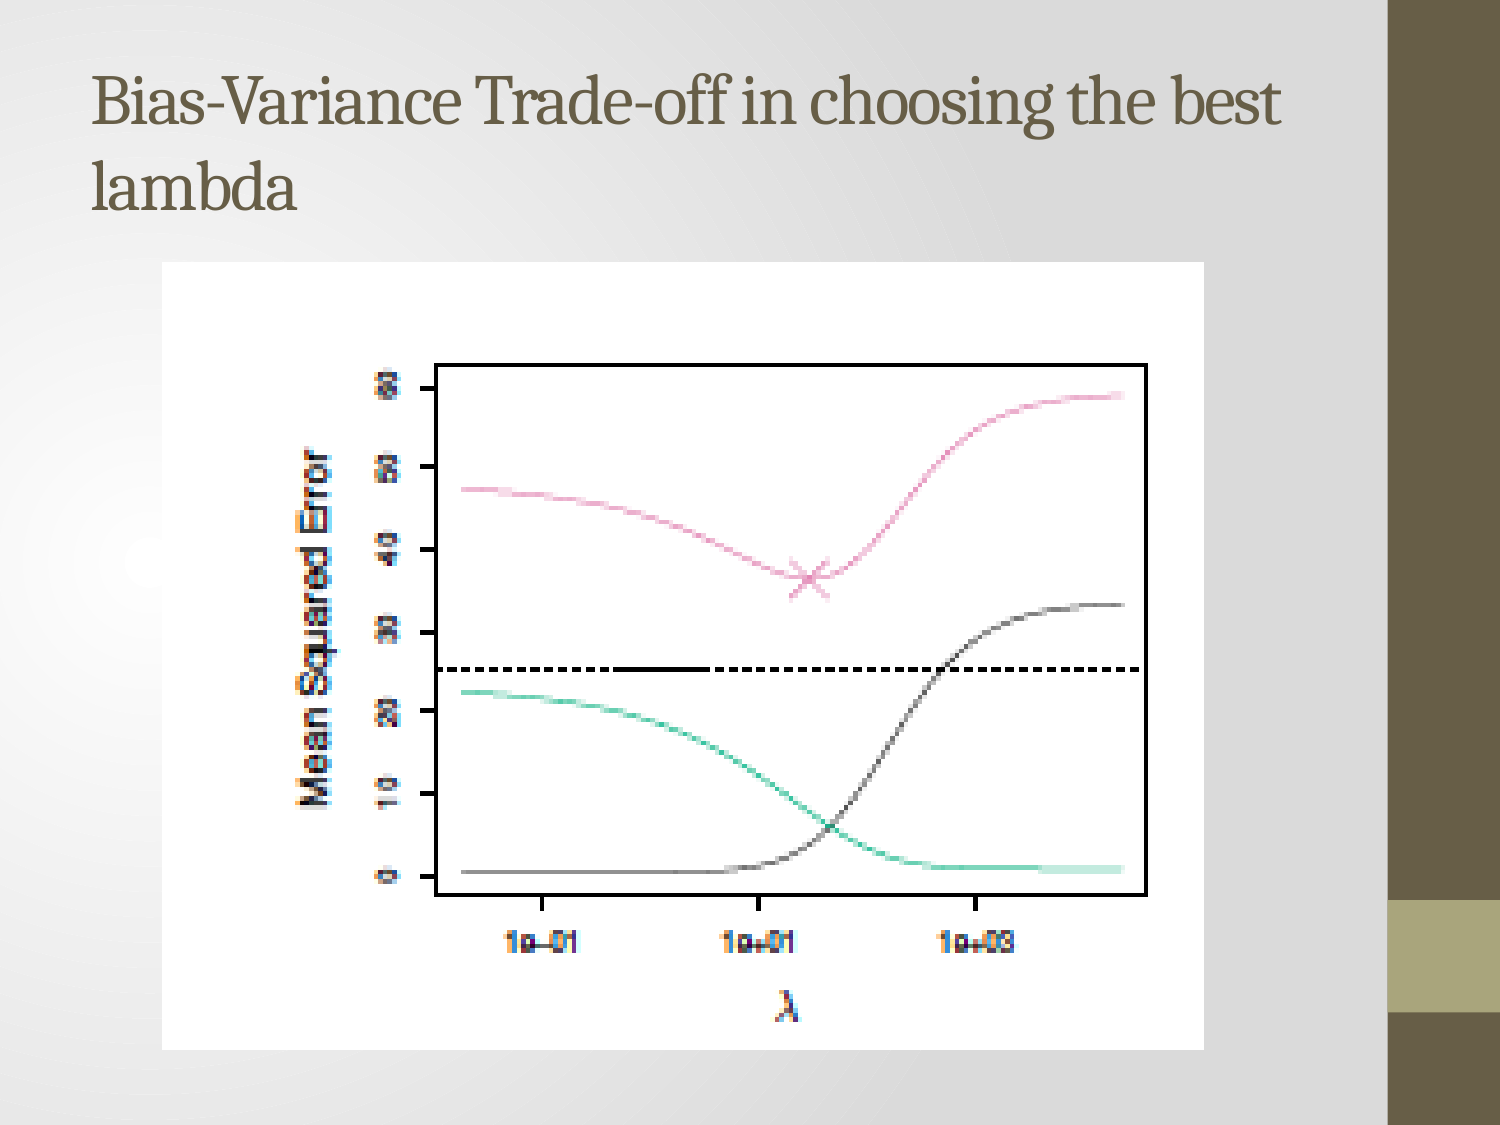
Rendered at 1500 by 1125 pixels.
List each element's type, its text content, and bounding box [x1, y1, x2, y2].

title Bias-Variance Trade-off in choosing the best lambda [75, 45, 1325, 233]
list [57, 261, 1309, 1051]
